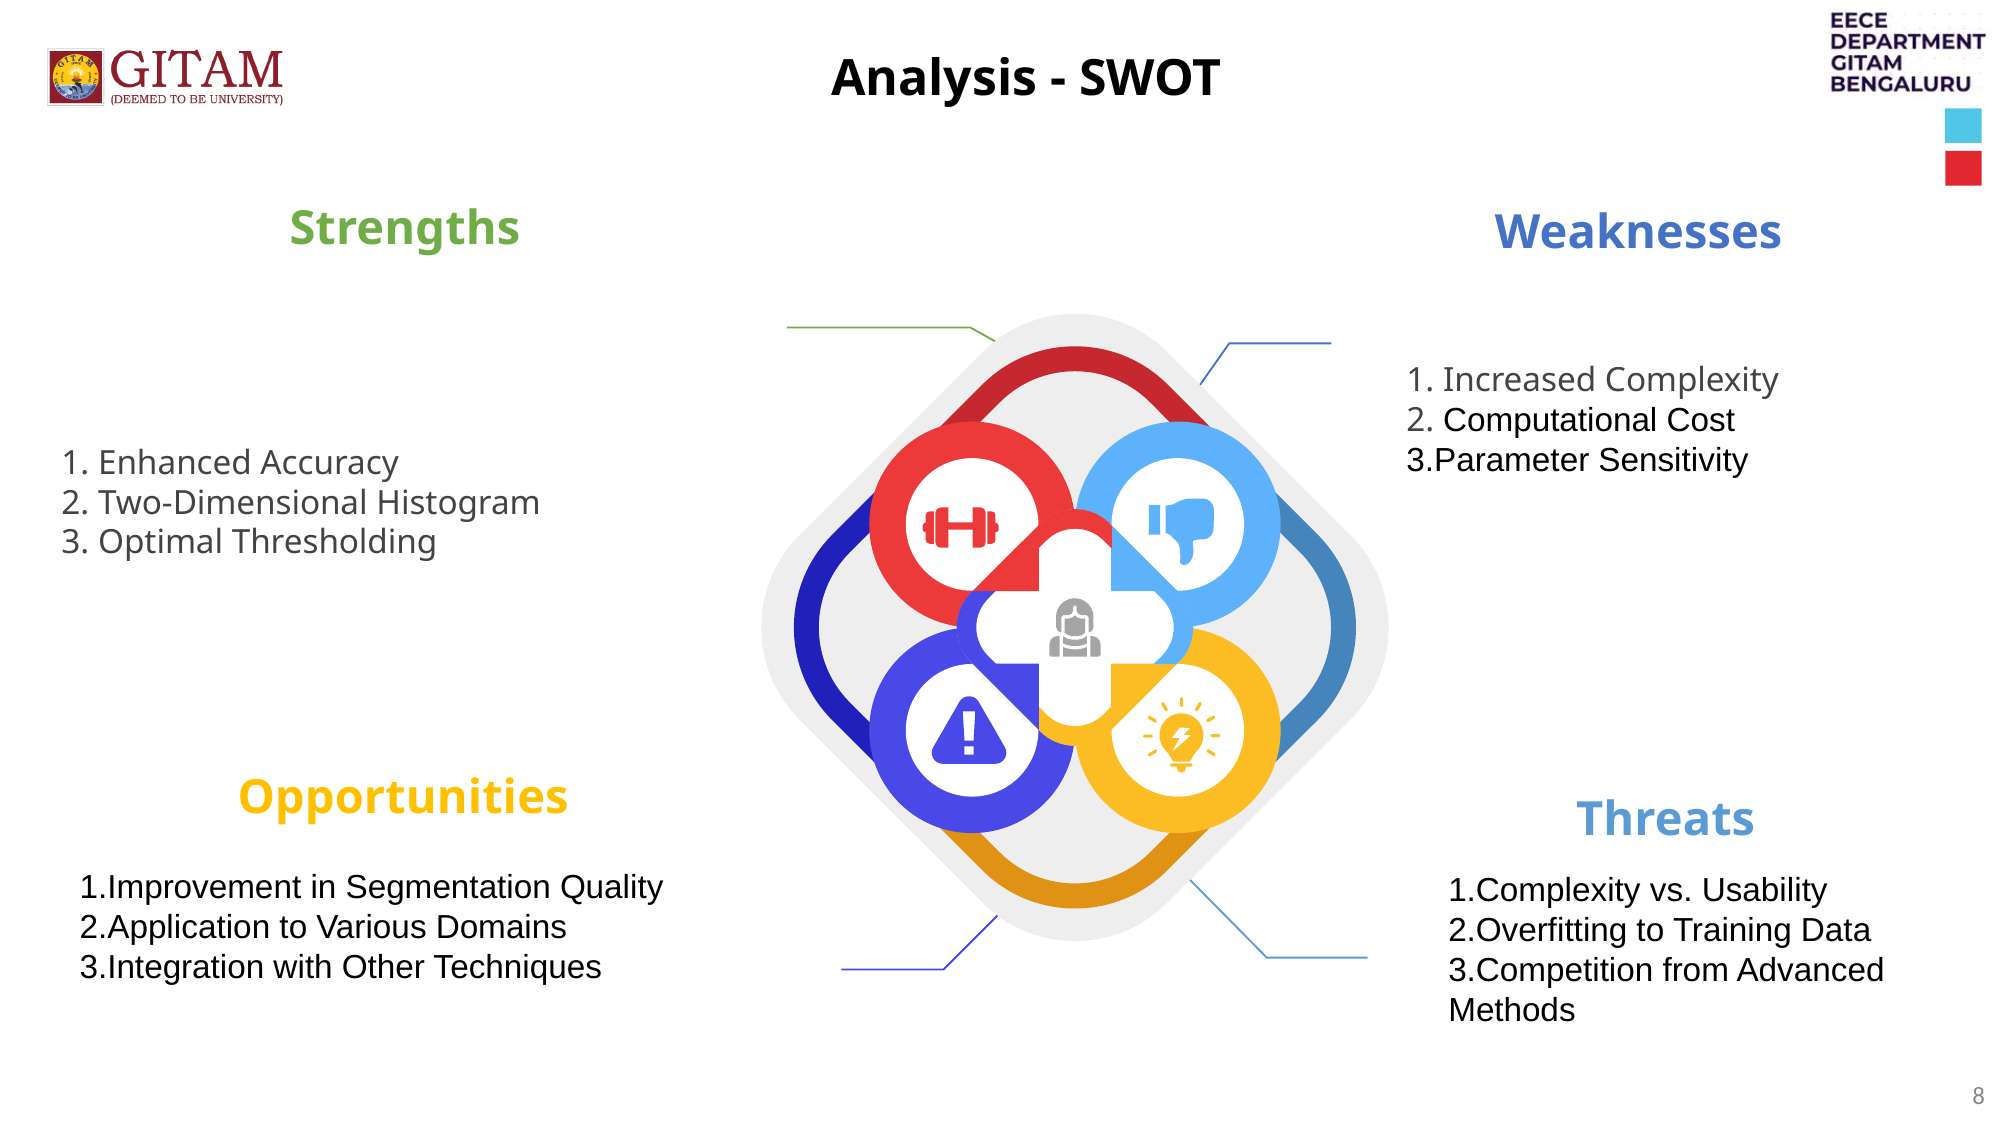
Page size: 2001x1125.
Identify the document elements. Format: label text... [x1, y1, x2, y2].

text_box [748, 313, 1402, 942]
picture [1824, 1, 2000, 101]
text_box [1134, 162, 2000, 632]
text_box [59, 747, 1039, 1058]
picture [43, 42, 163, 112]
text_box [34, 178, 1129, 676]
slide_number 8 [1550, 1065, 2000, 1125]
text_box Analysis - SWOT [163, 38, 1889, 119]
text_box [1173, 768, 1973, 1070]
